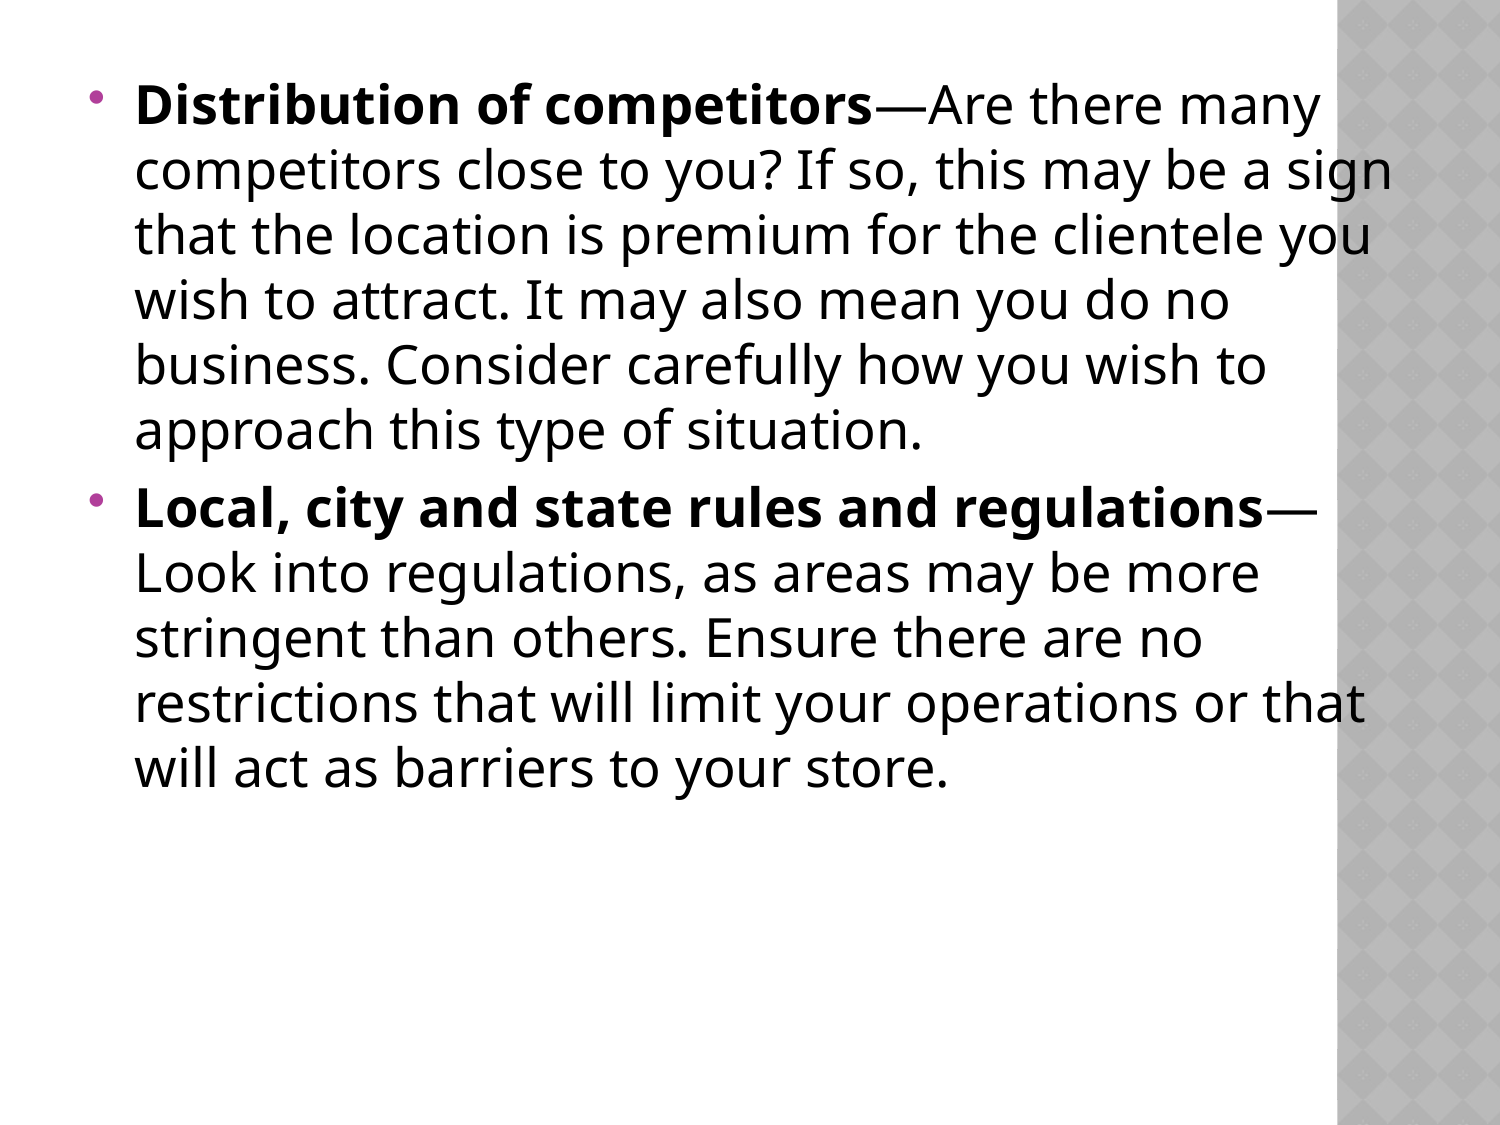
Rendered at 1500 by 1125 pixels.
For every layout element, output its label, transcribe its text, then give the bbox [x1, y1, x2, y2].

list Distribution of competitors—Are there many competitors close to you? If so, this may be a sign that the location is premium for the clientele you wish to attract. It may also mean you do no business. Consider carefully how you wish to approach this type of situation. Local, city and state rules and regulations—Look into regulations, as areas may be more stringent than others. Ensure there are no restrictions that will limit your operations or that will act as barriers to your store. [75, 62, 1425, 1059]
